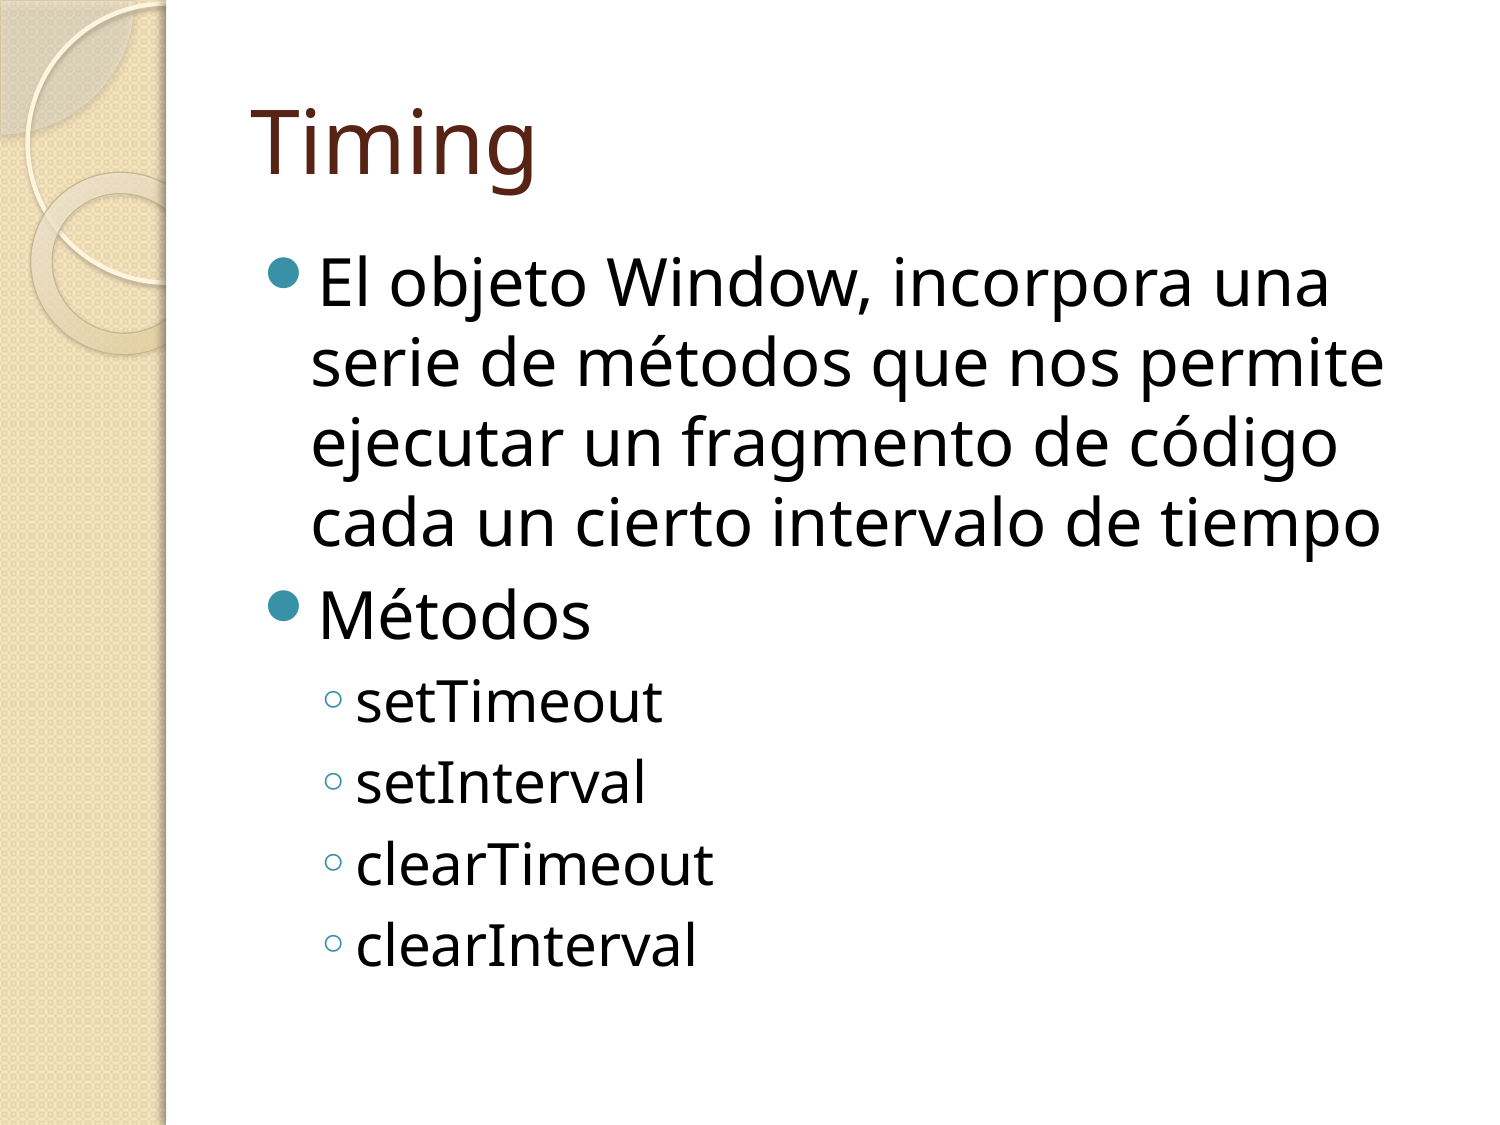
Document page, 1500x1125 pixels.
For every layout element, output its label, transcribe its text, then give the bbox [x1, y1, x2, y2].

title Timing [235, 45, 1466, 232]
list El objeto Window, incorpora una serie de métodos que nos permite ejecutar un fragmento de código cada un cierto intervalo de tiempo Métodos setTimeout setInterval clearTimeout clearInterval [235, 232, 1466, 1025]
